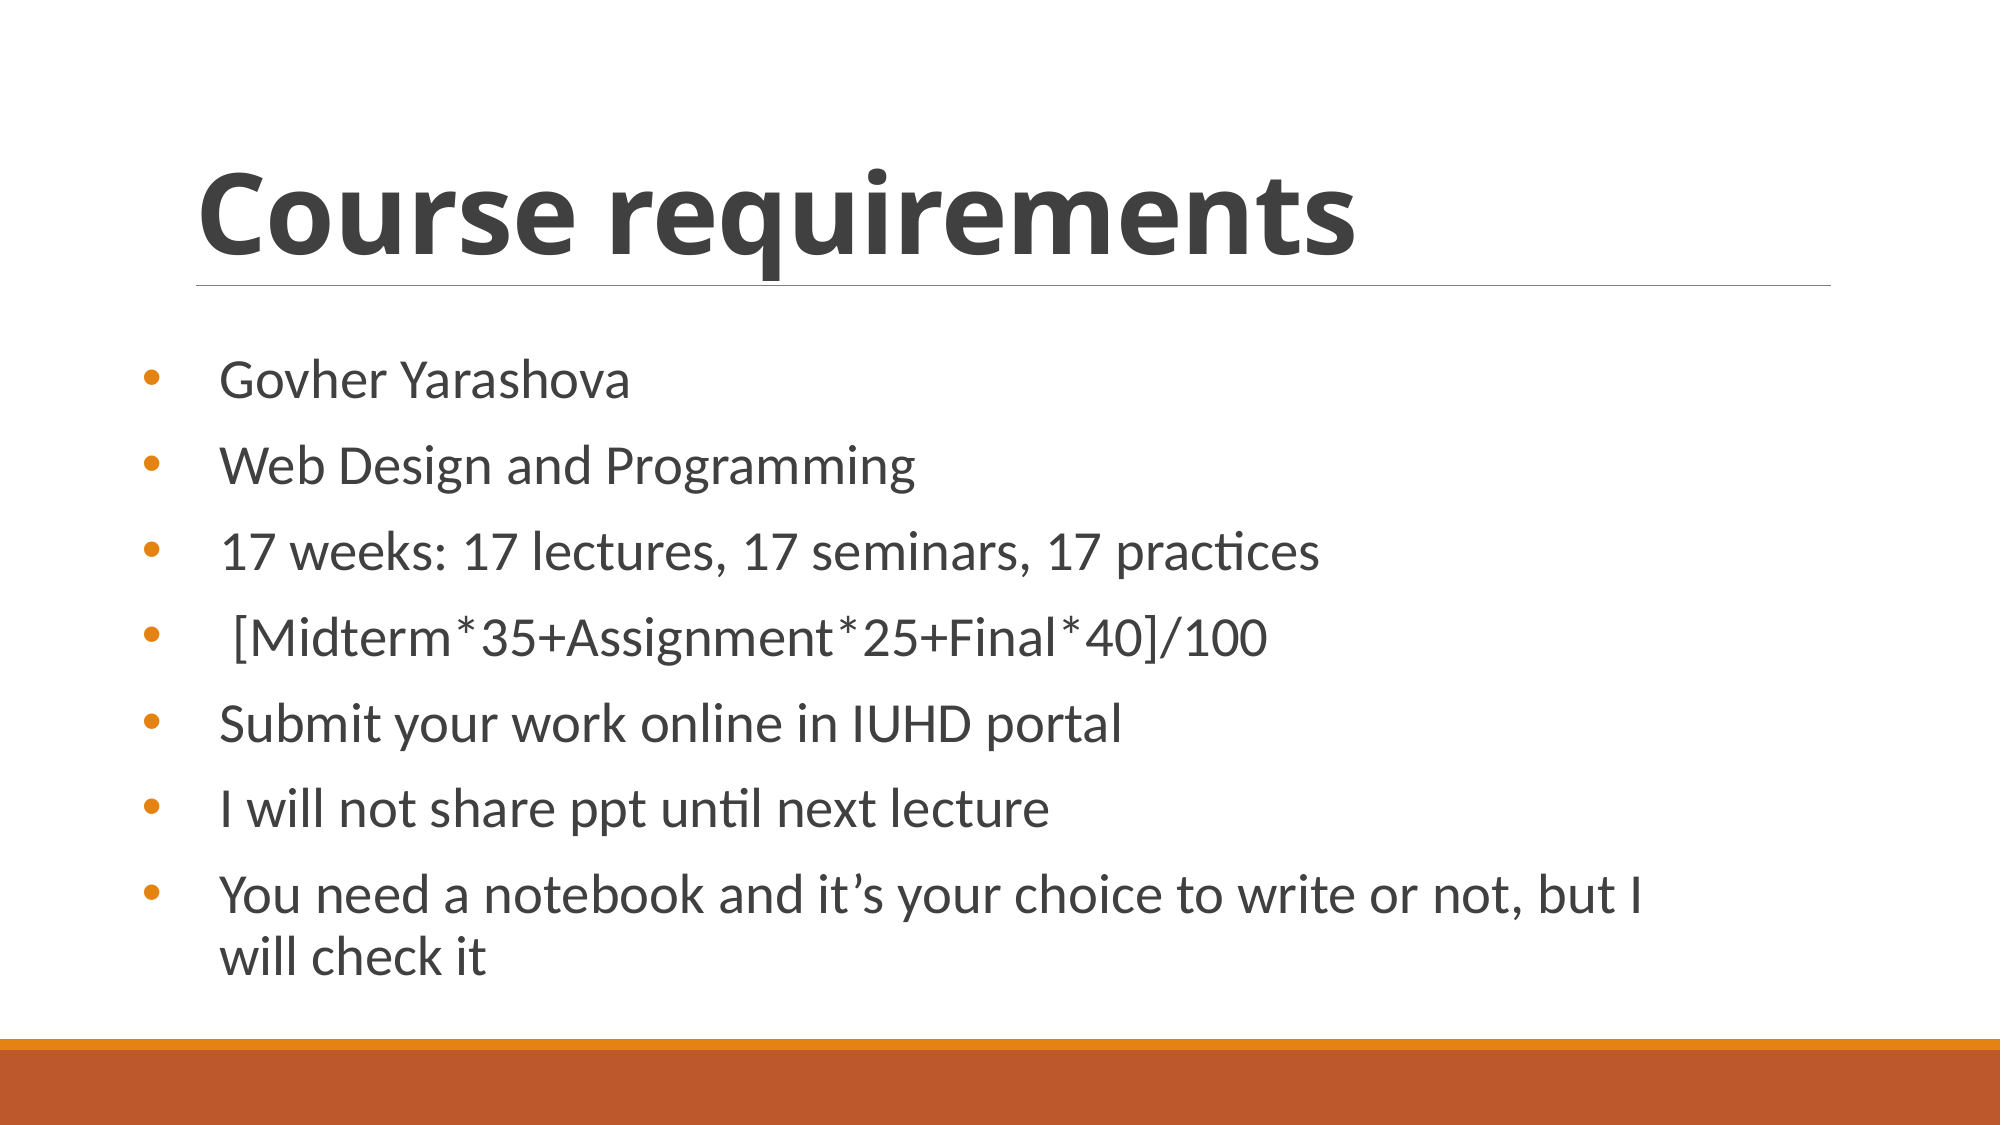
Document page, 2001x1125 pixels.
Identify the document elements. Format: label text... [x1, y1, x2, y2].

list Govher Yarashova Web Design and Programming 17 weeks: 17 lectures, 17 seminars, 17 practices [Midterm*35+Assignment*25+Final*40]/100 Submit your work online in IUHD portal I will not share ppt until next lecture You need a notebook and it’s your choice to write or not, but I will check it [124, 341, 1720, 1002]
title Course requirements [180, 47, 1830, 285]
